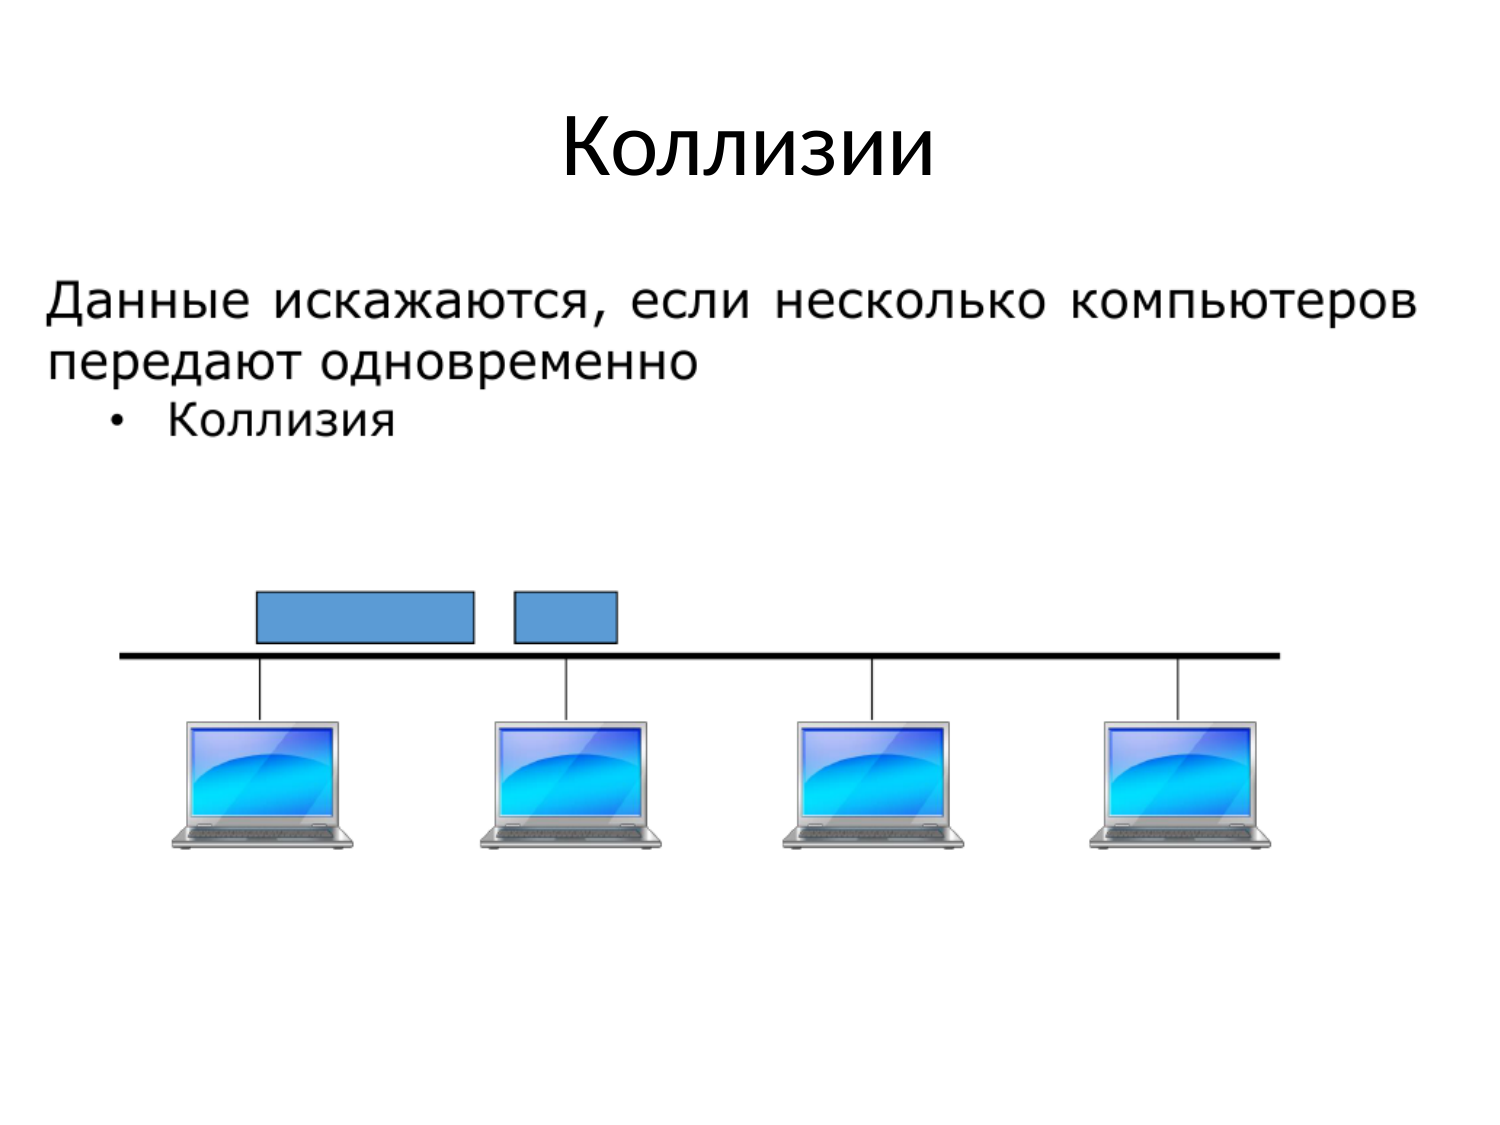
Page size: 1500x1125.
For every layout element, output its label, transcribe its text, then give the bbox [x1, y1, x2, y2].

title Коллизии [75, 45, 1425, 233]
picture [12, 238, 1476, 895]
